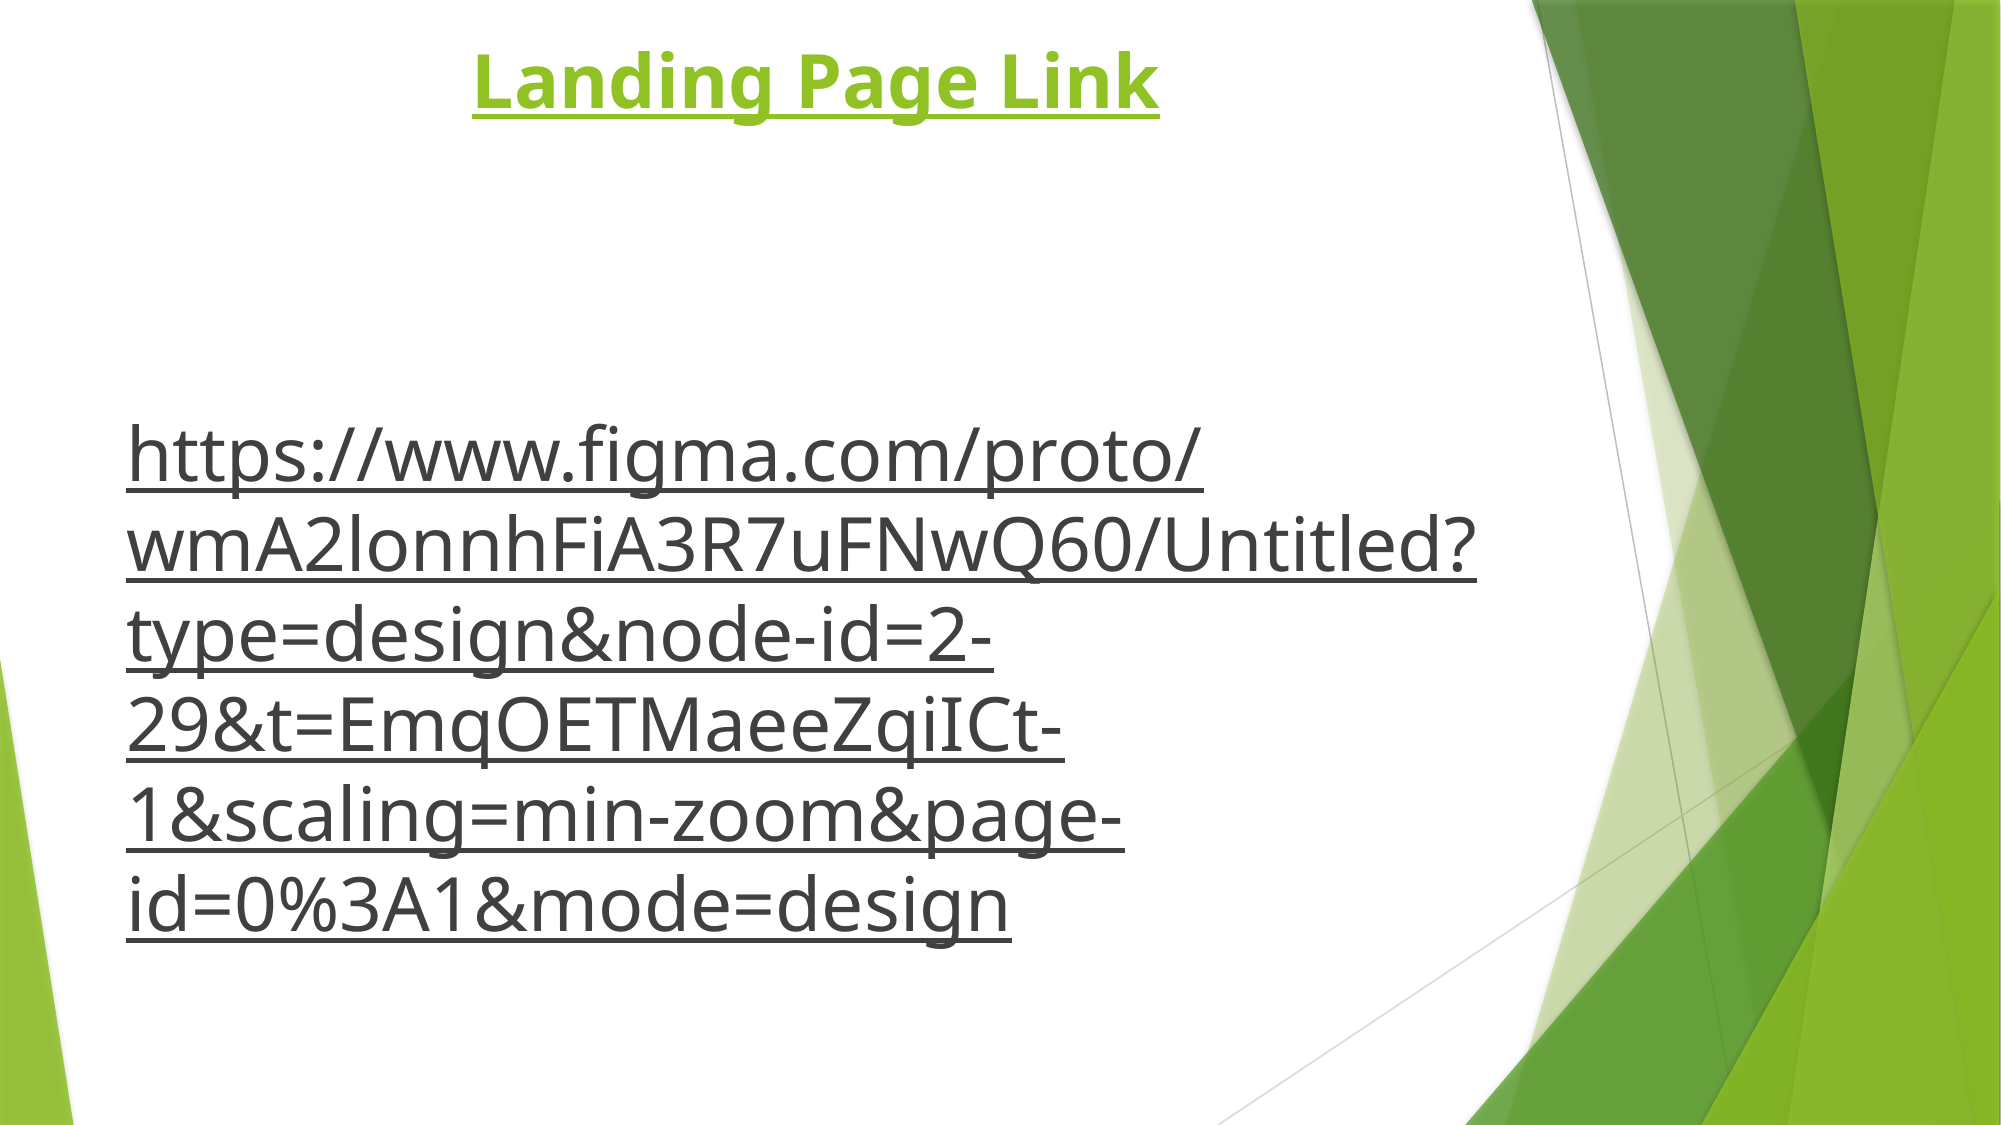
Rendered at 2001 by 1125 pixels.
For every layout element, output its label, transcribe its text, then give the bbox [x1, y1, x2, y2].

list https://www.figma.com/proto/wmA2lonnhFiA3R7uFNwQ60/Untitled?type=design&node-id=2-29&t=EmqOETMaeeZqiICt-1&scaling=min-zoom&page-id=0%3A1&mode=design [111, 135, 1522, 992]
title Landing Page Link [111, 25, 1522, 135]
